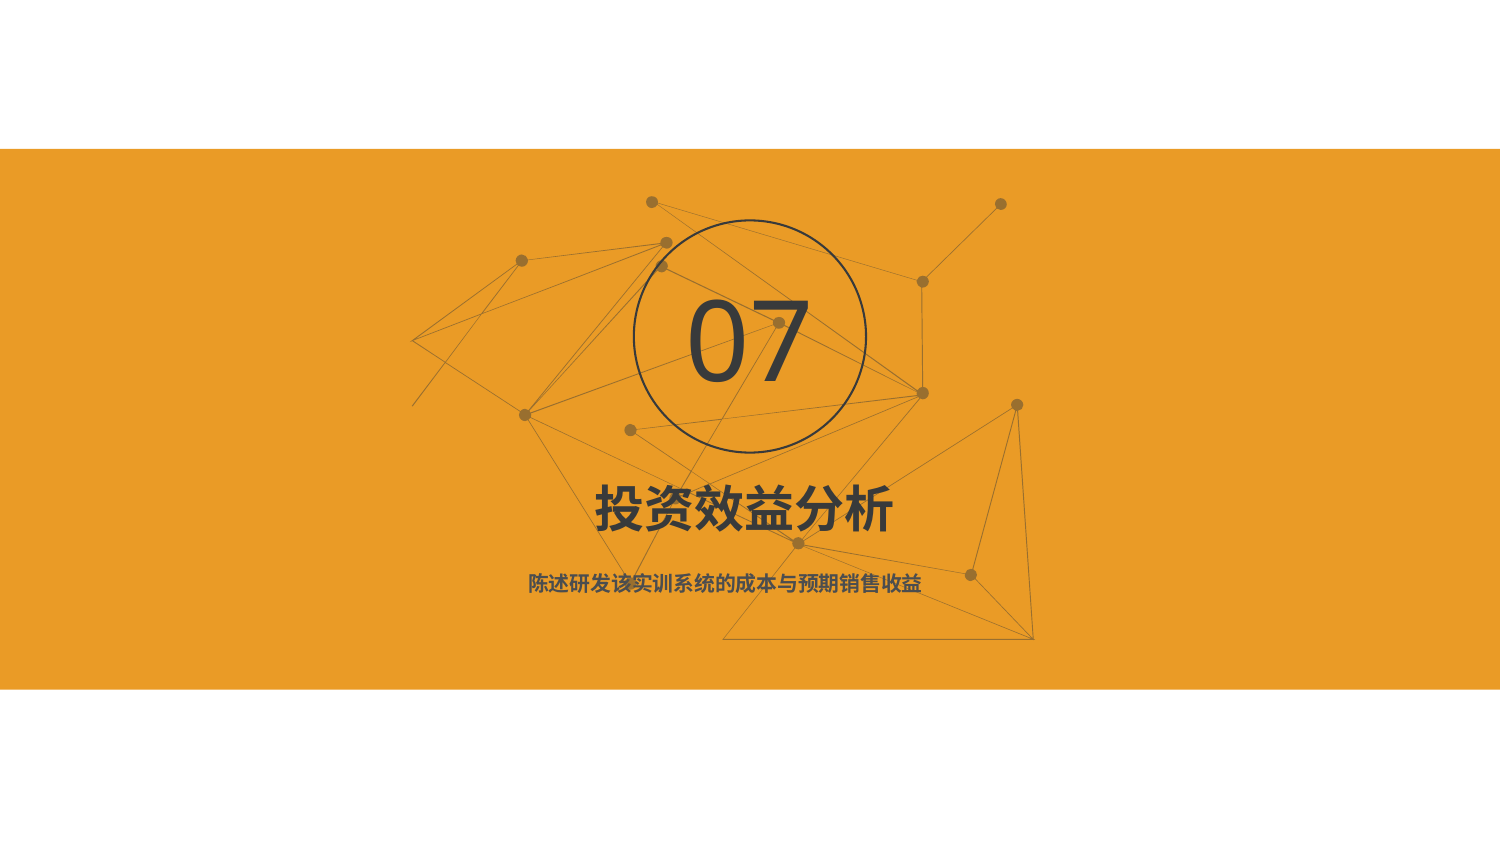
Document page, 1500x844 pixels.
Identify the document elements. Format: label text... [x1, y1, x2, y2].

text_box [761, 198, 1007, 462]
text_box [409, 236, 673, 462]
text_box 陈述研发该实训系统的成本与预期销售收益 [528, 570, 972, 596]
text_box [926, 398, 1024, 462]
text_box 投资效益分析 [442, 462, 1047, 552]
text_box [646, 196, 723, 232]
text_box [722, 552, 1036, 641]
text_box 07 [632, 219, 868, 454]
text_box [624, 423, 679, 462]
text_box [0, 148, 1500, 691]
